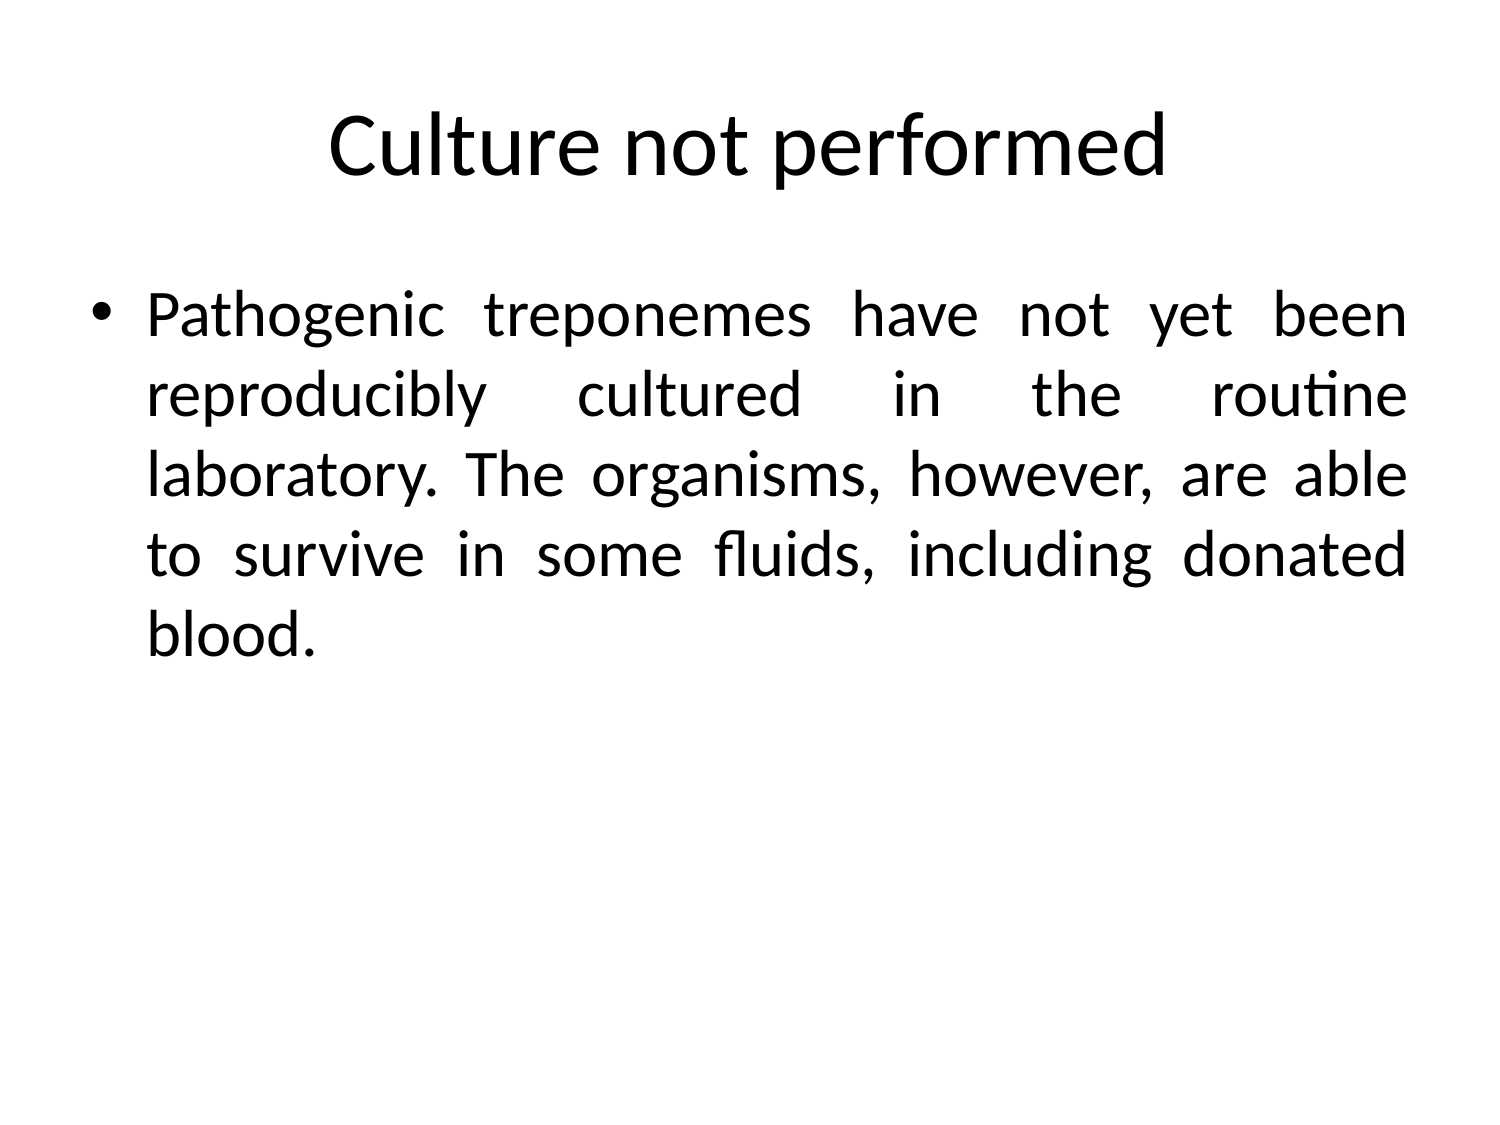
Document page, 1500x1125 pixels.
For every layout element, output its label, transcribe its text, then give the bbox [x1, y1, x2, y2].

title Culture not performed [75, 45, 1425, 233]
list Pathogenic treponemes have not yet been reproducibly cultured in the routine laboratory. The organisms, however, are able to survive in some fluids, including donated blood. [75, 262, 1425, 1005]
